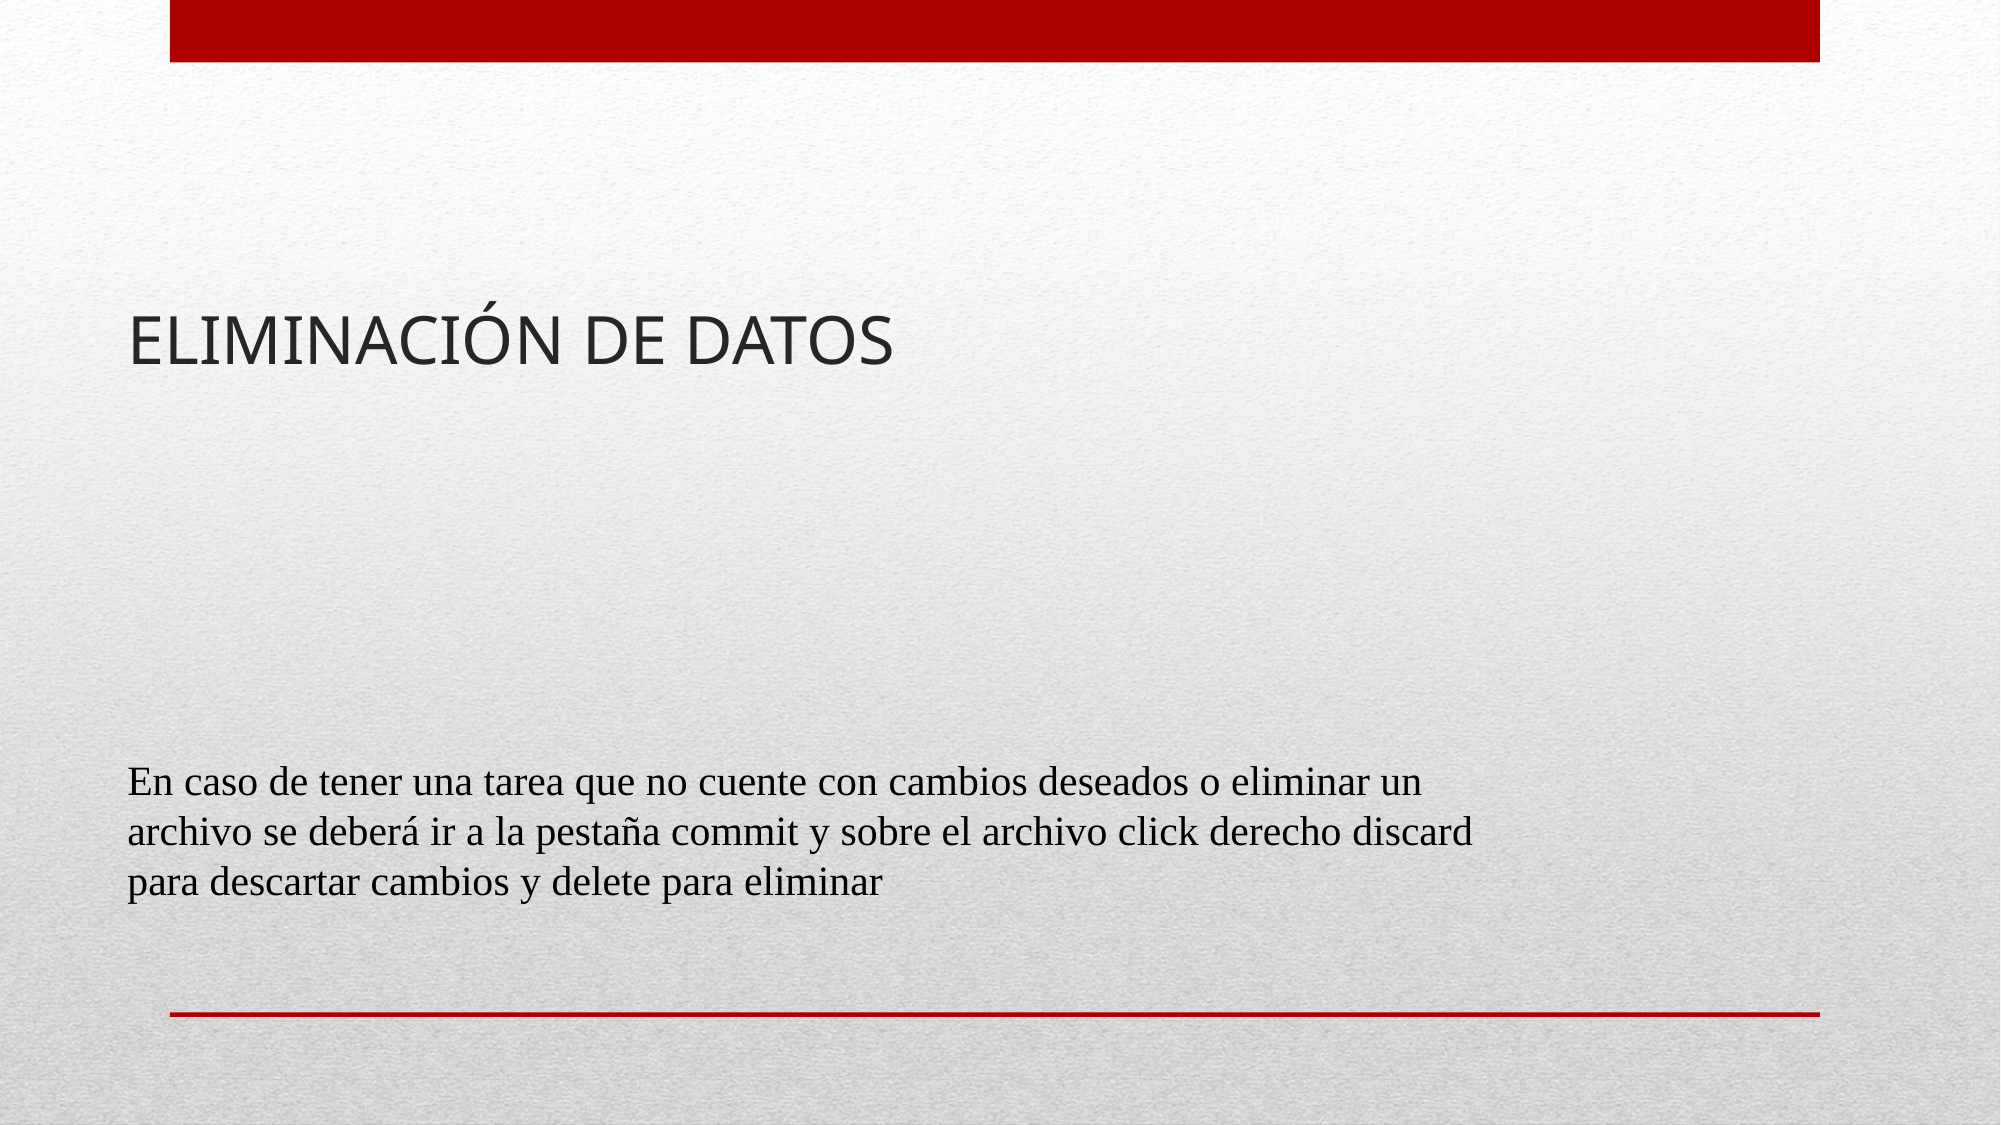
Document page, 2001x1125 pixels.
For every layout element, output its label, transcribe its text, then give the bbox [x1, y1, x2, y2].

list En caso de tener una tarea que no cuente con cambios deseados o eliminar un archivo se deberá ir a la pestaña commit y sobre el archivo click derecho discard para descartar cambios y delete para eliminar [112, 675, 1513, 984]
title Eliminación de datos [112, 112, 1763, 563]
